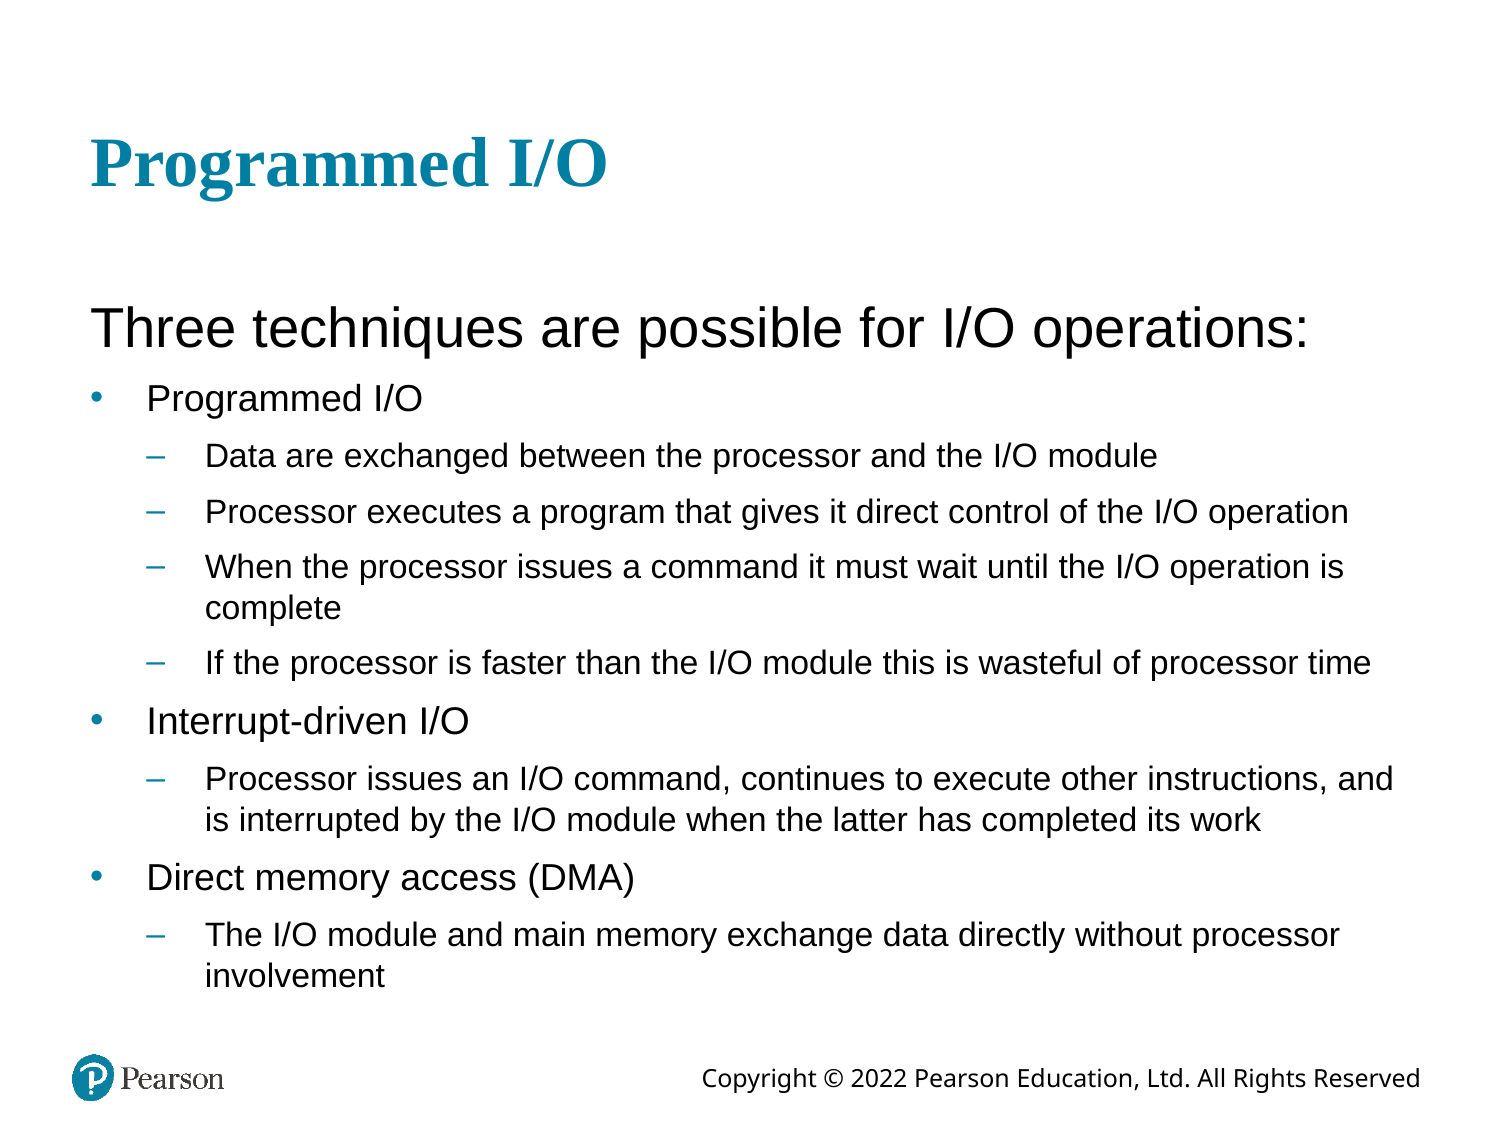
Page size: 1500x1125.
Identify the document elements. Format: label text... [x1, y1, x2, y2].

picture [72, 1054, 88, 1070]
title Programmed I/O [75, 35, 1425, 216]
list Three techniques are possible for I/O operations: Programmed I/O Data are exchanged between the processor and the I/O module Processor executes a program that gives it direct control of the I/O operation When the processor issues a command it must wait until the I/O operation is complete If the processor is faster than the I/O module this is wasteful of processor time Interrupt-driven I/O Processor issues an I/O command, continues to execute other instructions, and is interrupted by the I/O module when the latter has completed its work Direct memory access (DMA) The I/O module and main memory exchange data directly without processor involvement [75, 276, 1425, 1020]
picture [99, 1054, 224, 1101]
picture [81, 1063, 106, 1088]
picture [72, 1088, 82, 1101]
